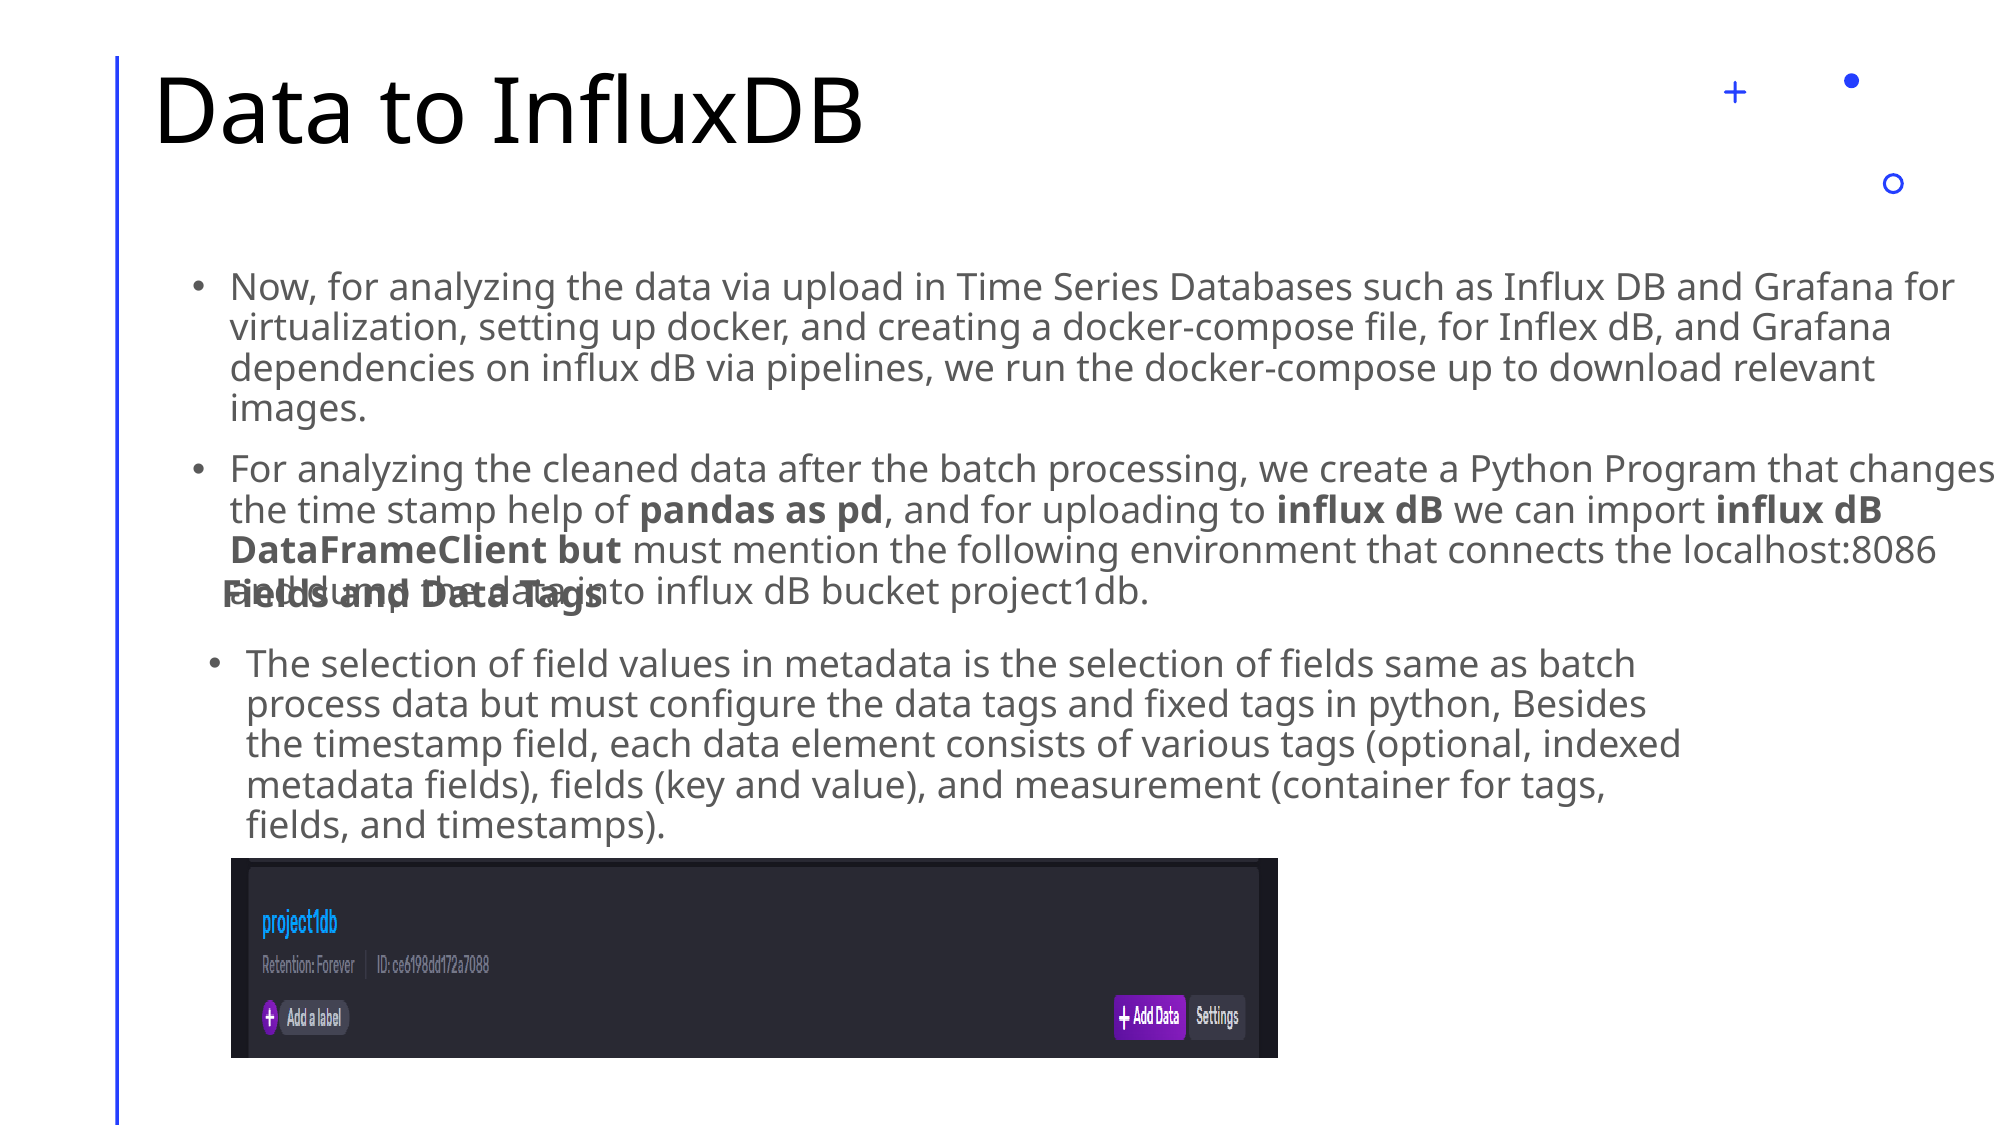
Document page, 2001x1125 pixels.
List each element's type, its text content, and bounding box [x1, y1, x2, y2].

title Data to InfluxDB [137, 59, 1863, 278]
list Now, for analyzing the data via upload in Time Series Databases such as Influx DB and Grafana for virtualization, setting up docker, and creating a docker-compose file, for Inflex dB, and Grafana dependencies on influx dB via pipelines, we run the docker-compose up to download relevant images. For analyzing the cleaned data after the batch processing, we create a Python Program that changes the time stamp help of pandas as pd, and for uploading to influx dB we can import influx dB DataFrameClient but must mention the following environment that connects the localhost:8086 and dump the data into influx dB bucket project1db. [176, 260, 2000, 865]
picture [231, 858, 1278, 1058]
list The selection of field values in metadata is the selection of fields same as batch process data but must configure the data tags and fixed tags in python, Besides the timestamp field, each data element consists of various tags (optional, indexed metadata fields), fields (key and value), and measurement (container for tags, fields, and timestamps). [193, 637, 1714, 1125]
list Fields and Data Tags [206, 562, 954, 637]
